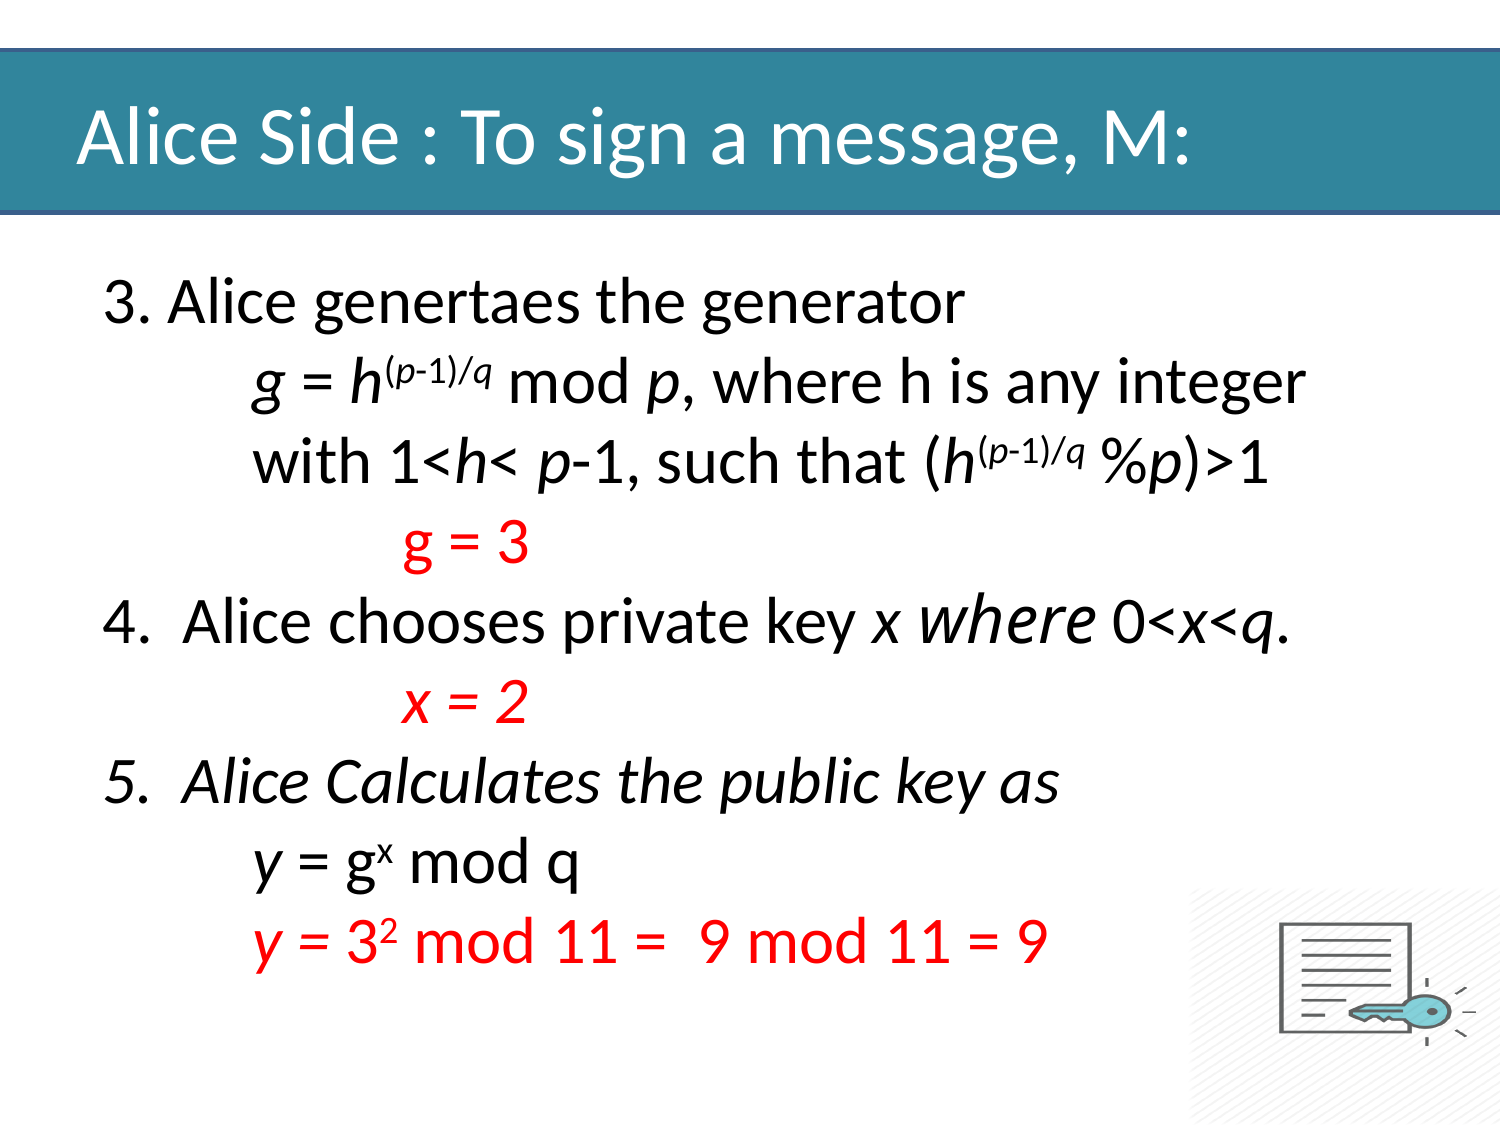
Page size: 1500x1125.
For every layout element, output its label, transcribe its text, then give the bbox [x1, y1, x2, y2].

text_box Alice Side : To sign a message, M: [0, 48, 1500, 215]
picture [1187, 887, 1500, 1125]
text_box 3. Alice genertaes the generator g = h(p-1)/q mod p, where h is any integer with 1<h< p-1, such that (h(p-1)/q %p)>1 g = 3 4. Alice chooses private key x where 0<x<q. x = 2 5. Alice Calculates the public key as y = gx mod q y = 32 mod 11 = 9 mod 11 = 9 [87, 249, 1431, 985]
